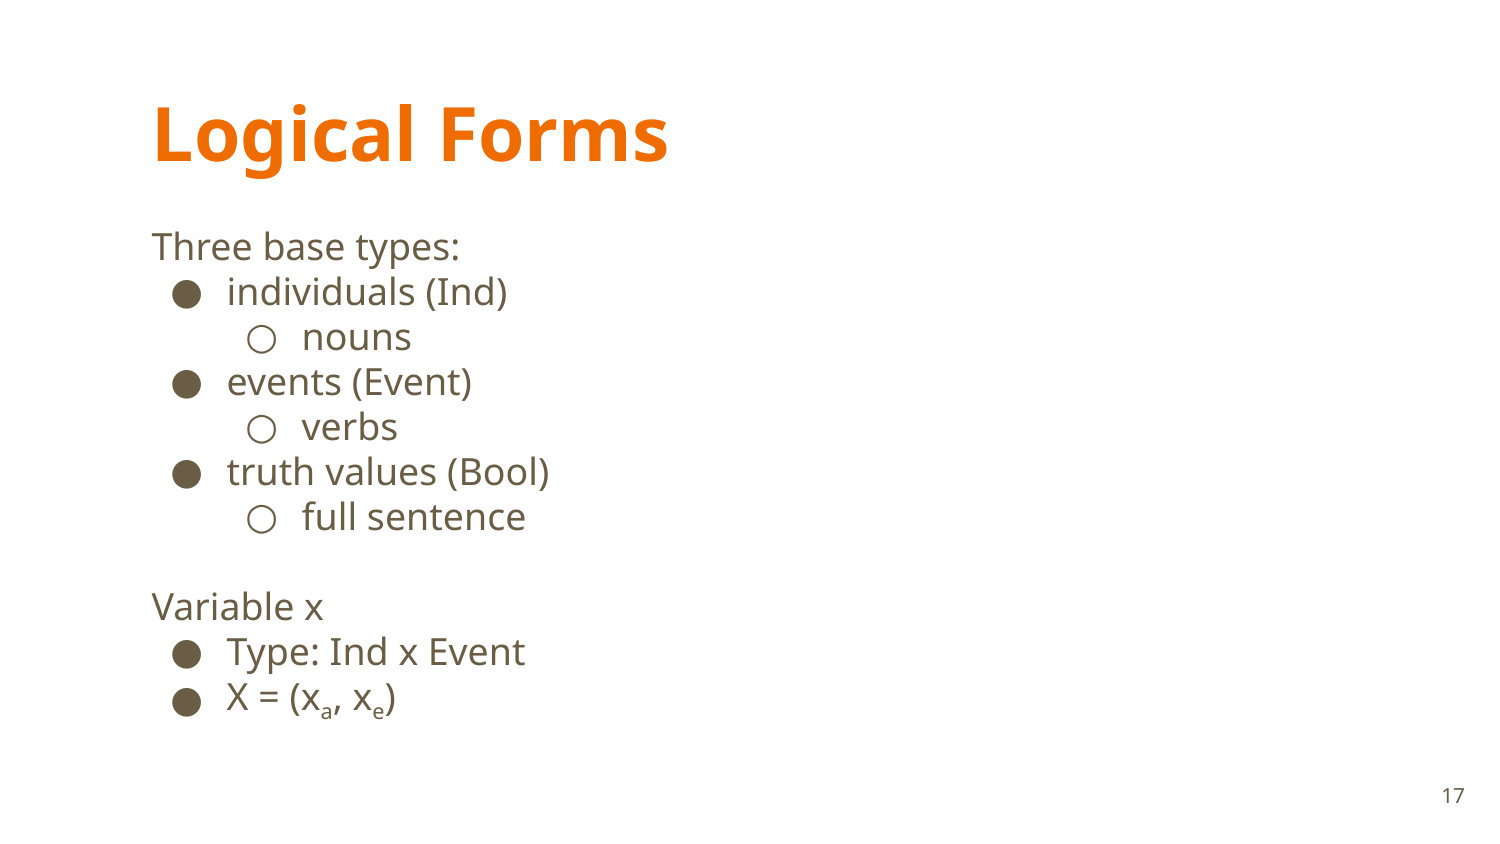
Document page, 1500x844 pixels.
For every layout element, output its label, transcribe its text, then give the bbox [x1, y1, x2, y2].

slide_number ‹#› [1389, 764, 1480, 830]
list Three base types: individuals (Ind) nouns events (Event) verbs truth values (Bool) full sentence Variable x Type: Ind x Event X = (xa, xe) [136, 207, 1298, 750]
title Logical Forms [136, 71, 1500, 188]
